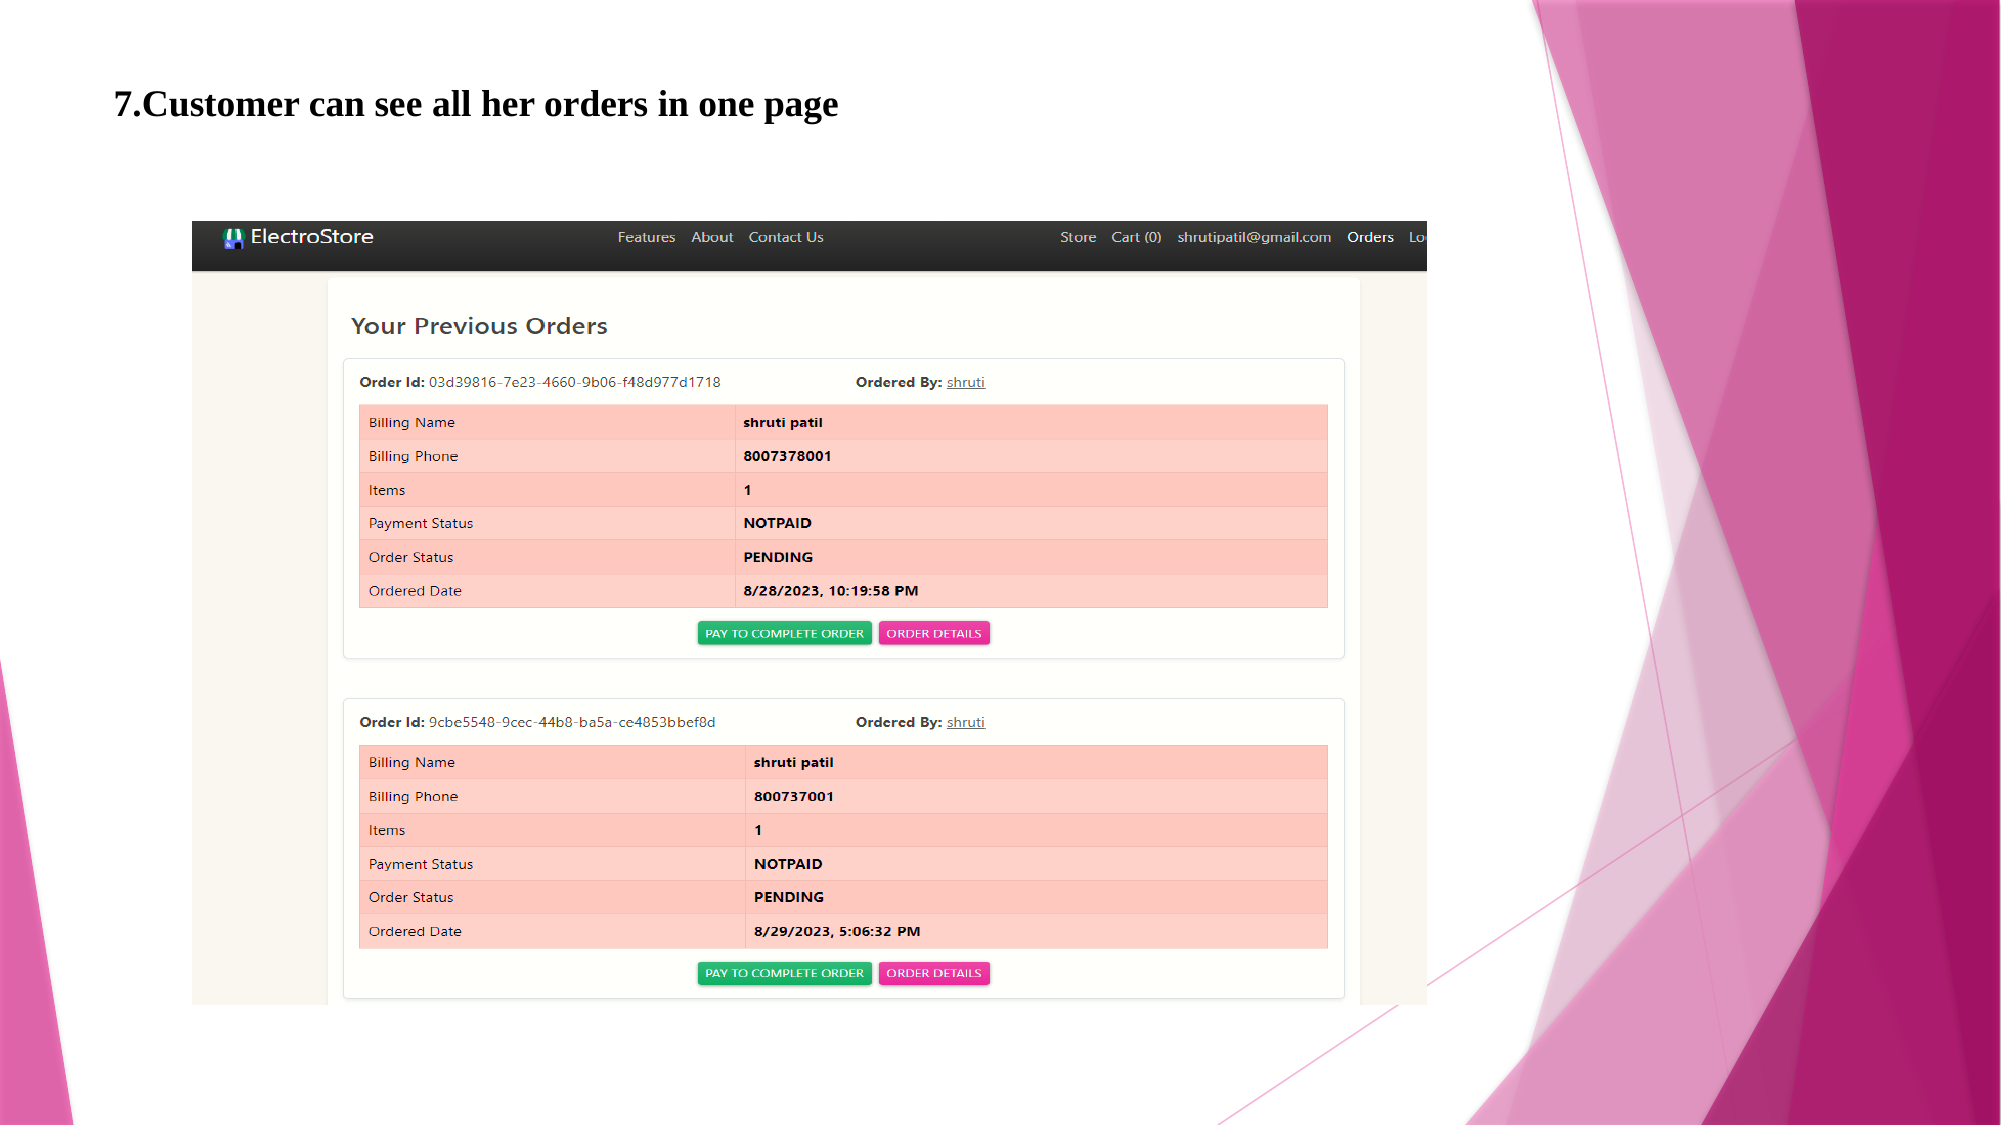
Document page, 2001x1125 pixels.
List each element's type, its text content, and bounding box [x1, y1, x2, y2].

picture [191, 221, 1427, 1006]
text_box 7.Customer can see all her orders in one page [24, 68, 1026, 132]
